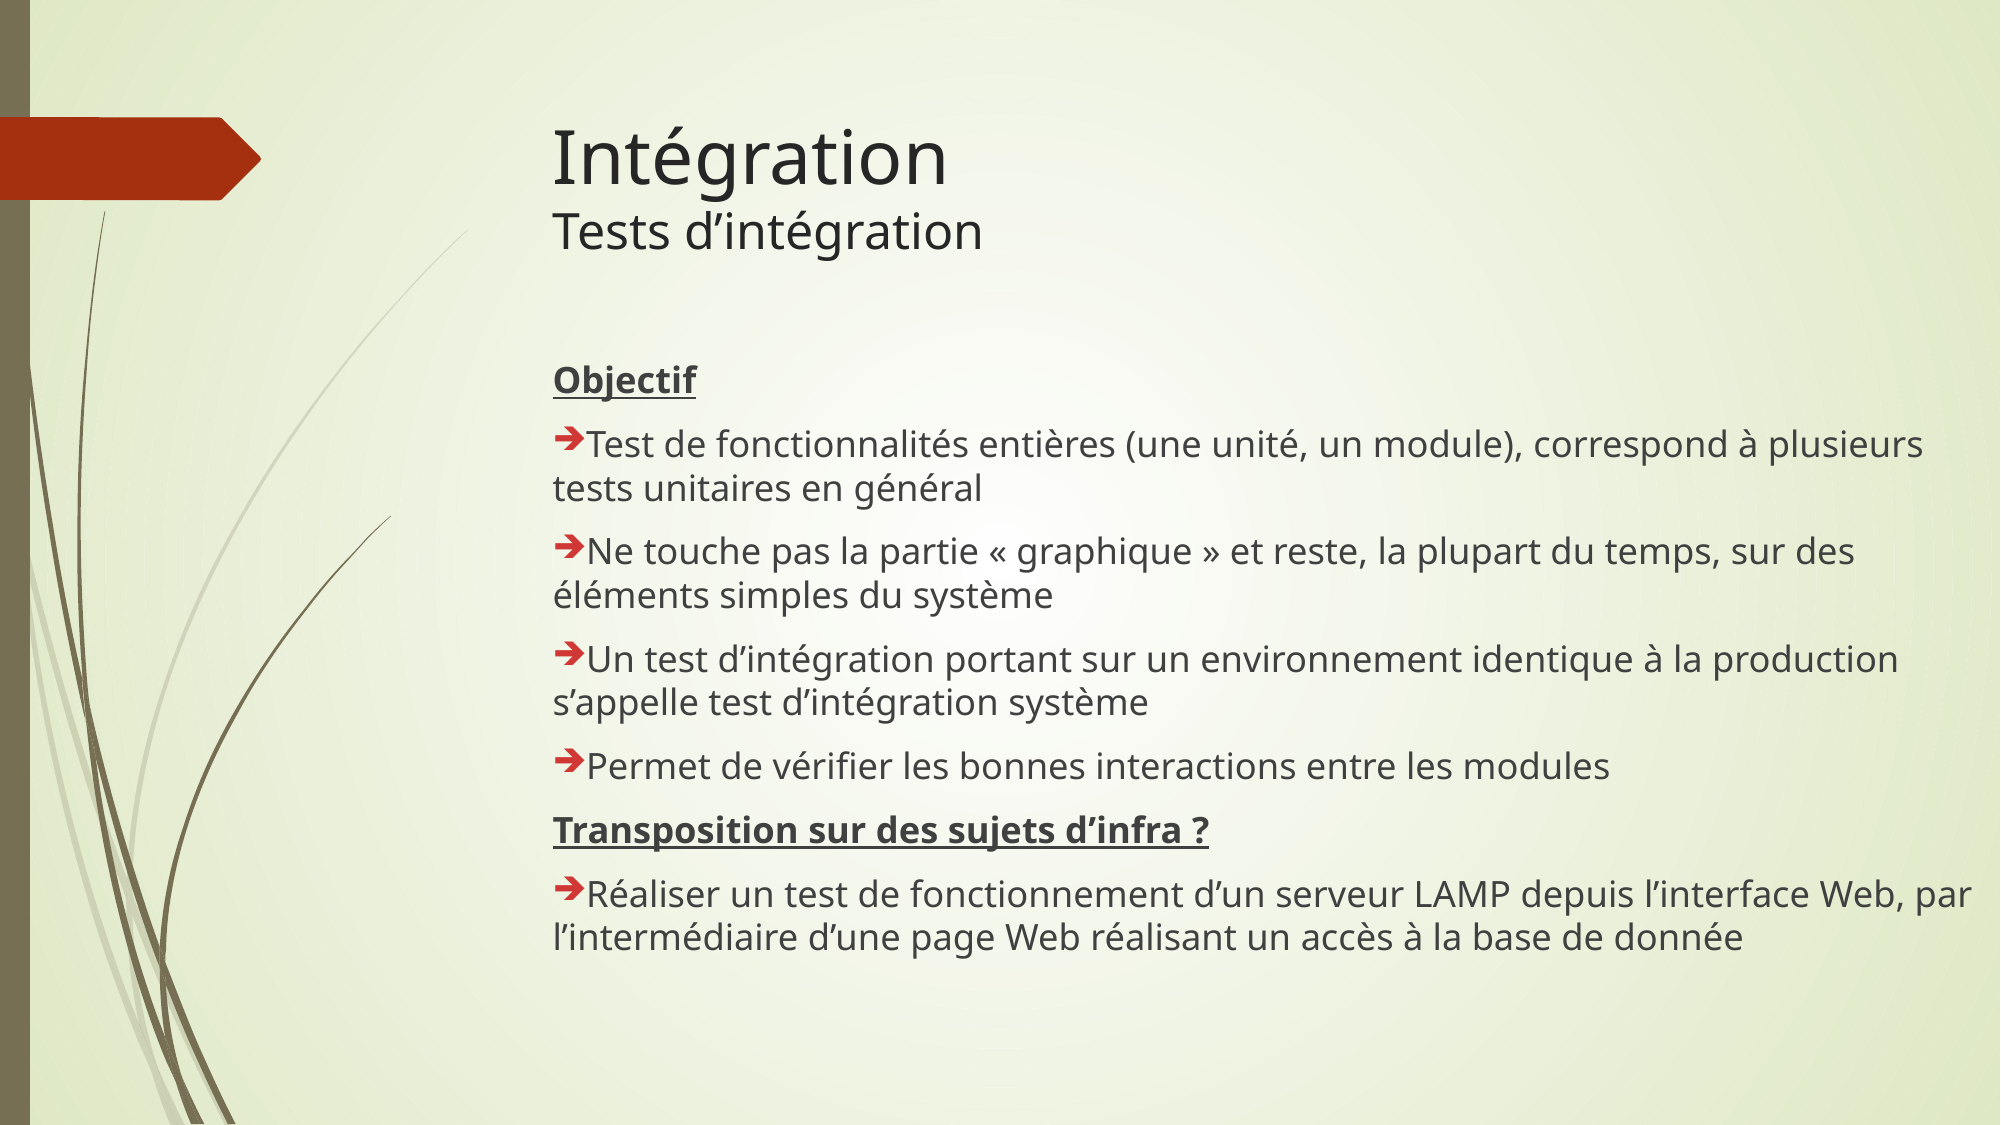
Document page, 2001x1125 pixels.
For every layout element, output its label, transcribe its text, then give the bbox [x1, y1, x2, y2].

list Objectif Test de fonctionnalités entières (une unité, un module), correspond à plusieurs tests unitaires en général Ne touche pas la partie « graphique » et reste, la plupart du temps, sur des éléments simples du système Un test d’intégration portant sur un environnement identique à la production s’appelle test d’intégration système Permet de vérifier les bonnes interactions entre les modules Transposition sur des sujets d’infra ? Réaliser un test de fonctionnement d’un serveur LAMP depuis l’interface Web, par l’intermédiaire d’une page Web réalisant un accès à la base de donnée [537, 350, 2000, 970]
title Intégration Tests d’intégration [537, 102, 2000, 313]
